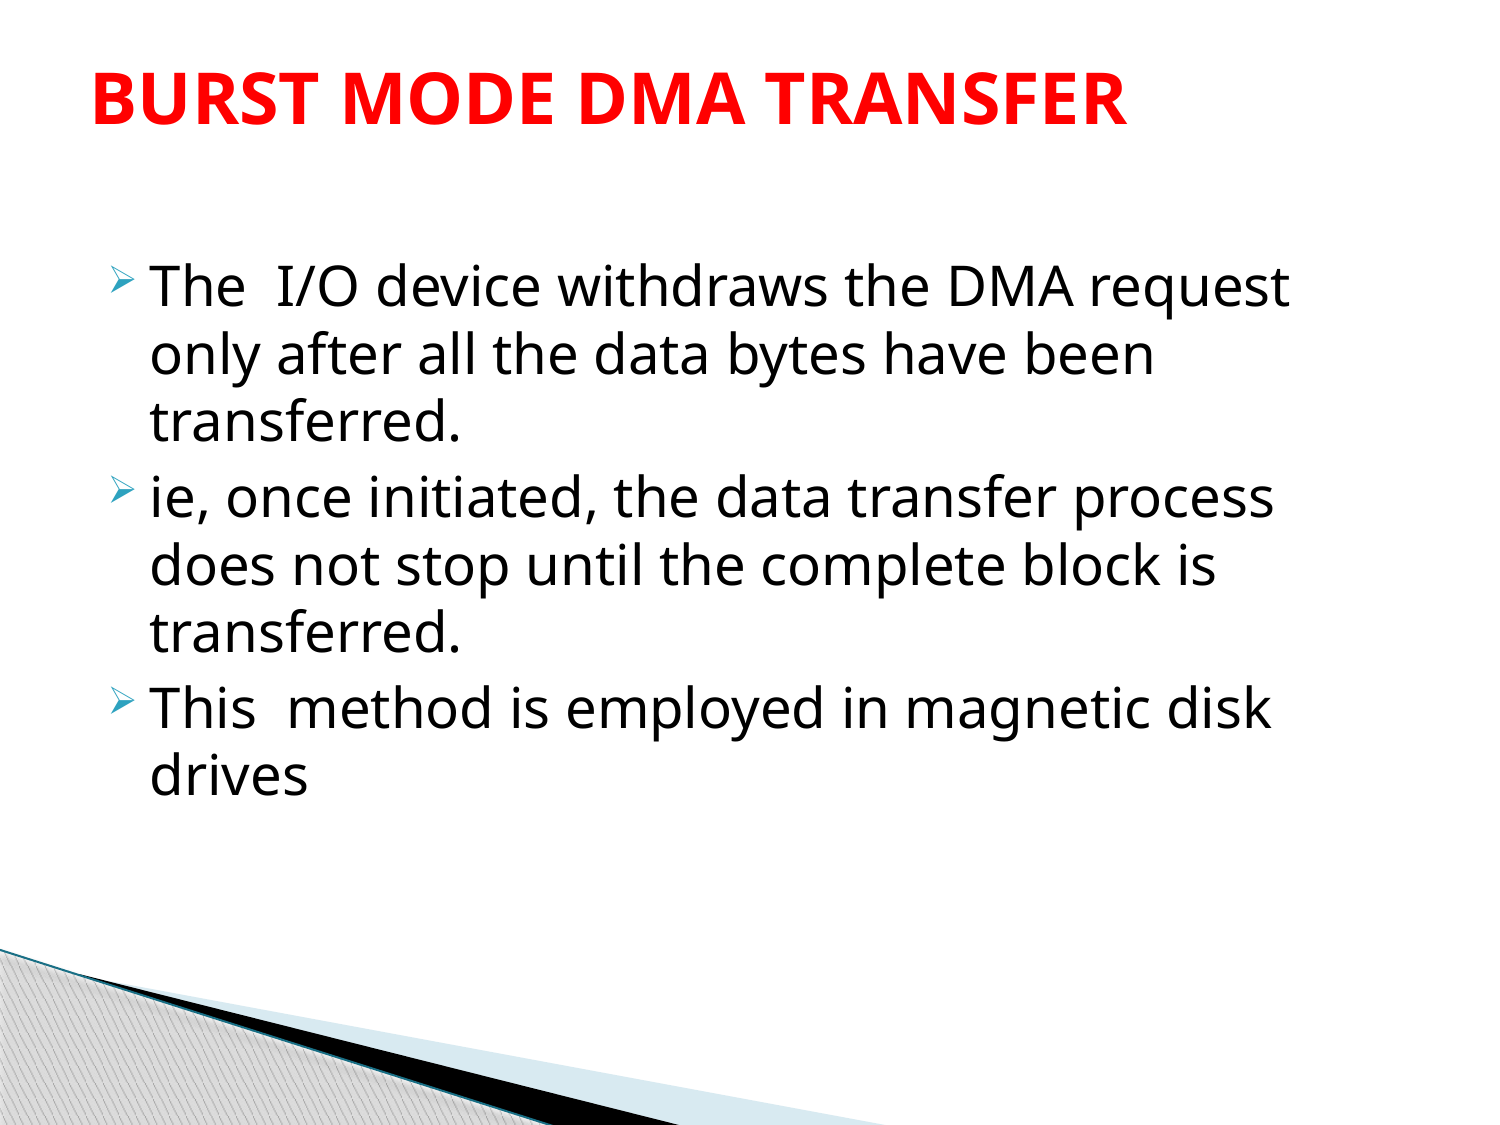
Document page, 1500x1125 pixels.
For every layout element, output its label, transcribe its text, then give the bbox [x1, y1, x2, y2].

list The I/O device withdraws the DMA request only after all the data bytes have been transferred. ie, once initiated, the data transfer process does not stop until the complete block is transferred. This method is employed in magnetic disk drives [75, 243, 1425, 986]
title BURST MODE DMA TRANSFER [75, 45, 1425, 233]
